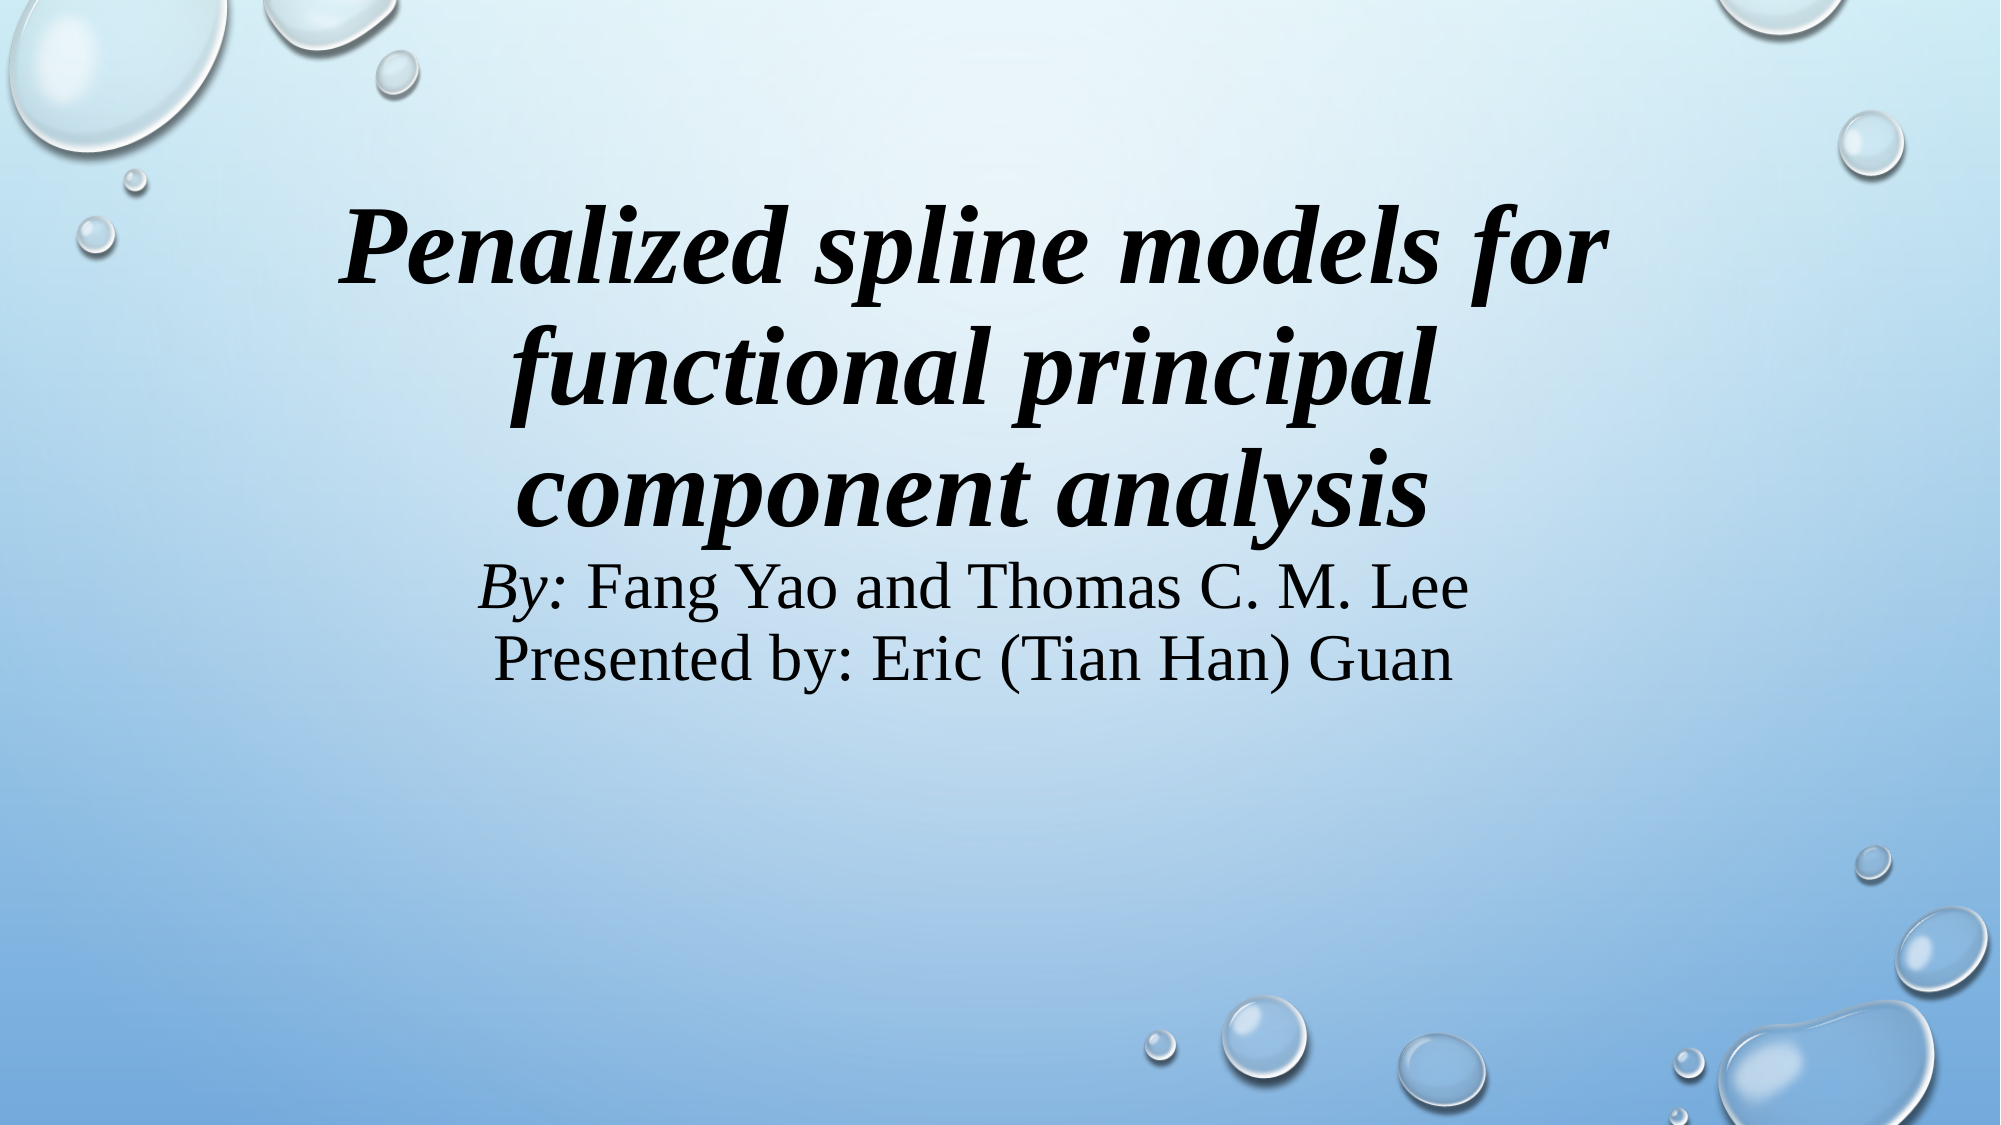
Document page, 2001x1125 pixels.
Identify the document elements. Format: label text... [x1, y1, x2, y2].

picture [0, 0, 2000, 1125]
title Penalized spline models for functional principal component analysis By: Fang Yao and Thomas C. M. Lee Presented by: Eric (Tian Han) Guan [124, 272, 1825, 689]
